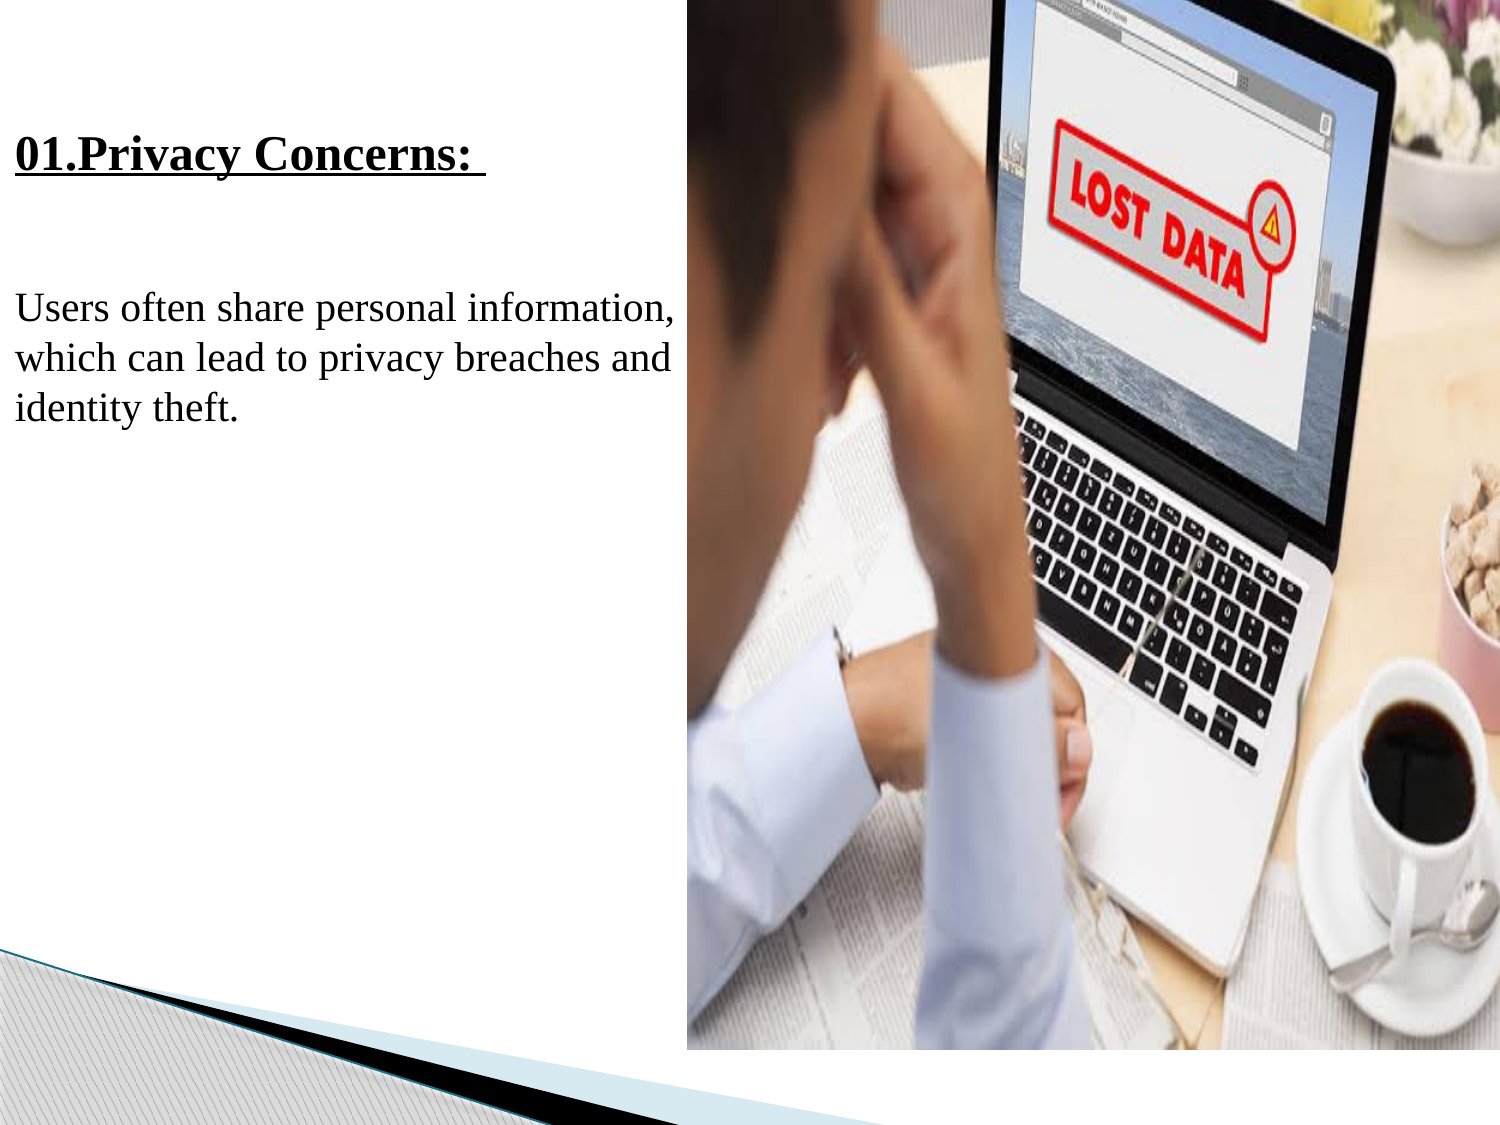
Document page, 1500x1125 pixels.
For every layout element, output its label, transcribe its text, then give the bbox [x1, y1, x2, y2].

picture [687, 0, 1500, 1051]
text_box 01.Privacy Concerns: Users often share personal information, which can lead to privacy breaches and identity theft. [0, 112, 681, 438]
